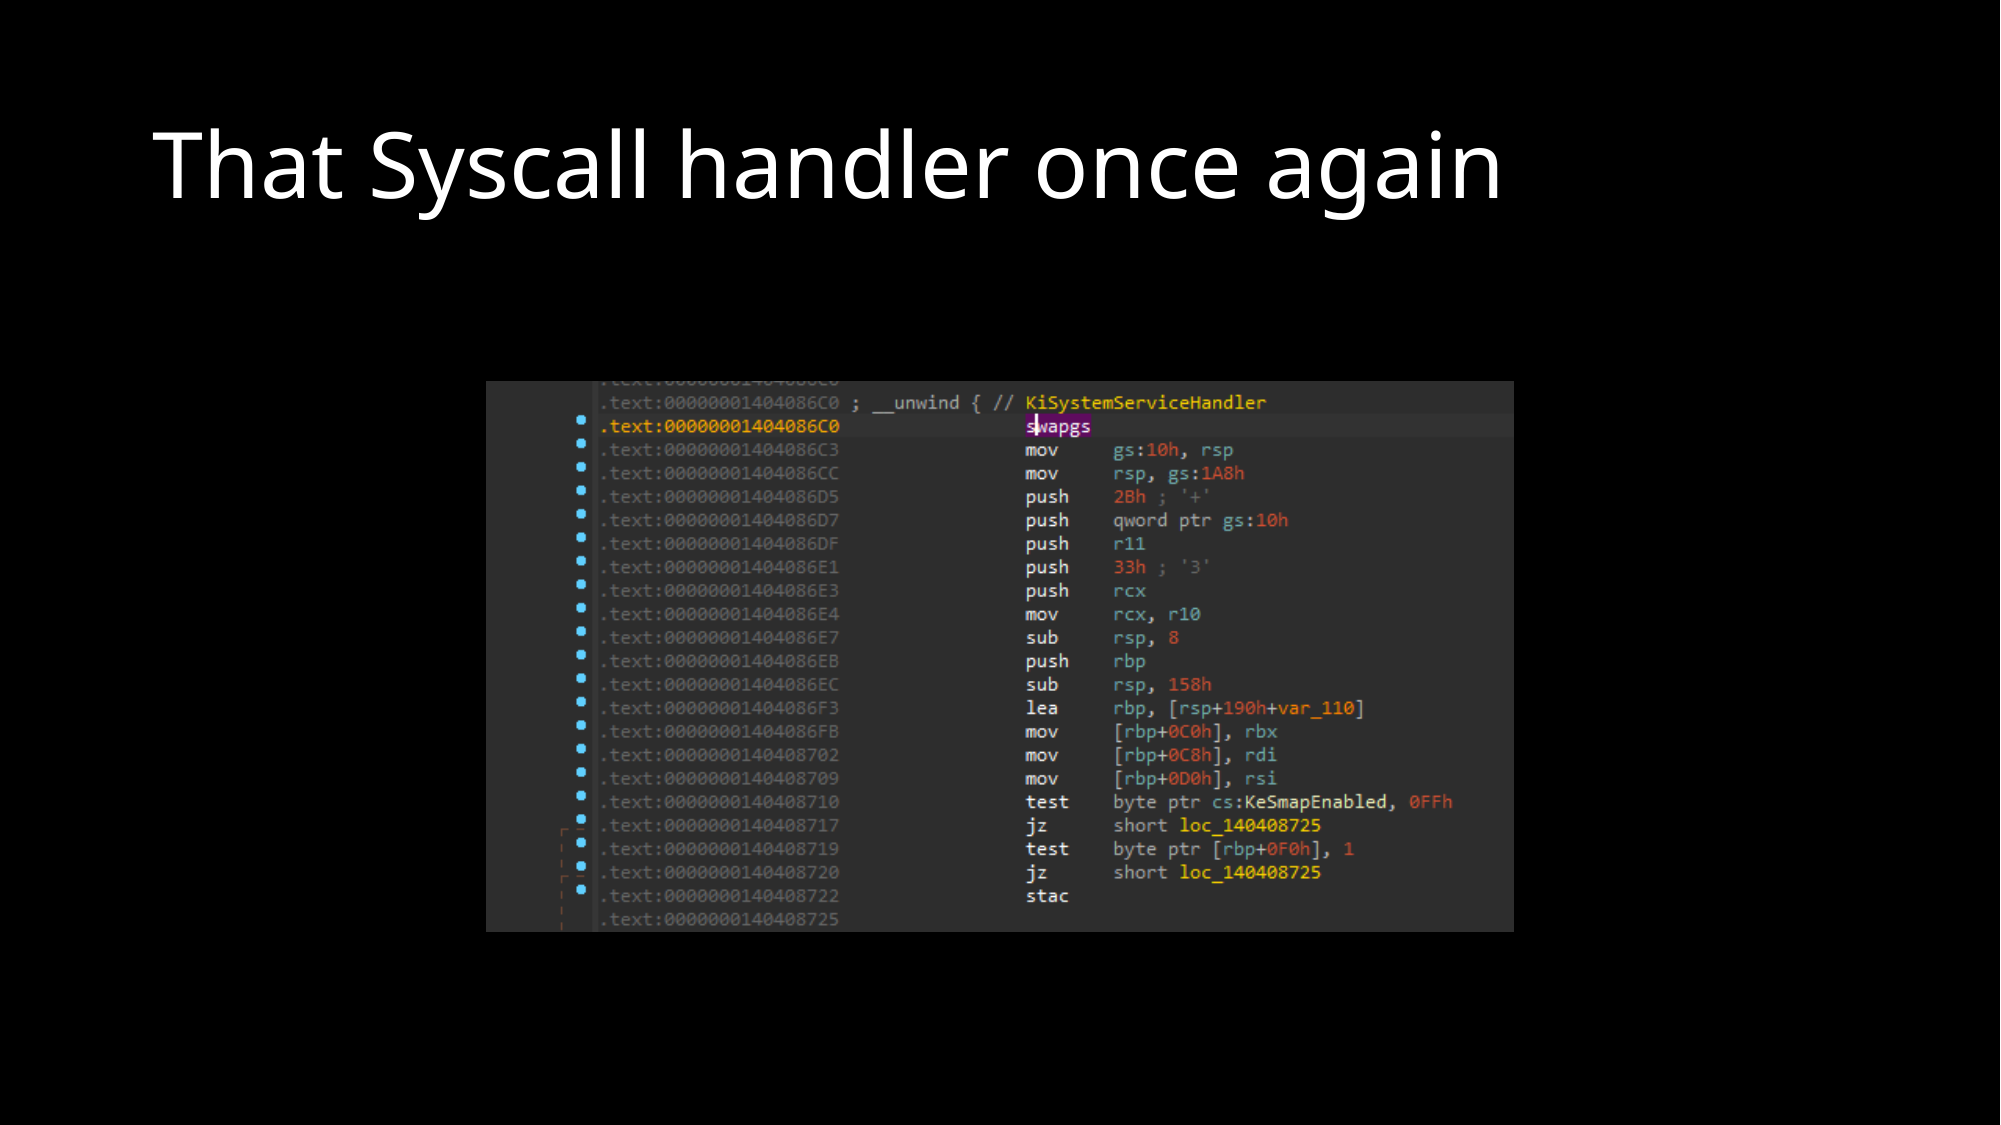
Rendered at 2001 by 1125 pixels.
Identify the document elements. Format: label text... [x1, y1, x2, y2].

title That Syscall handler once again [137, 59, 1863, 278]
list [486, 381, 1514, 932]
